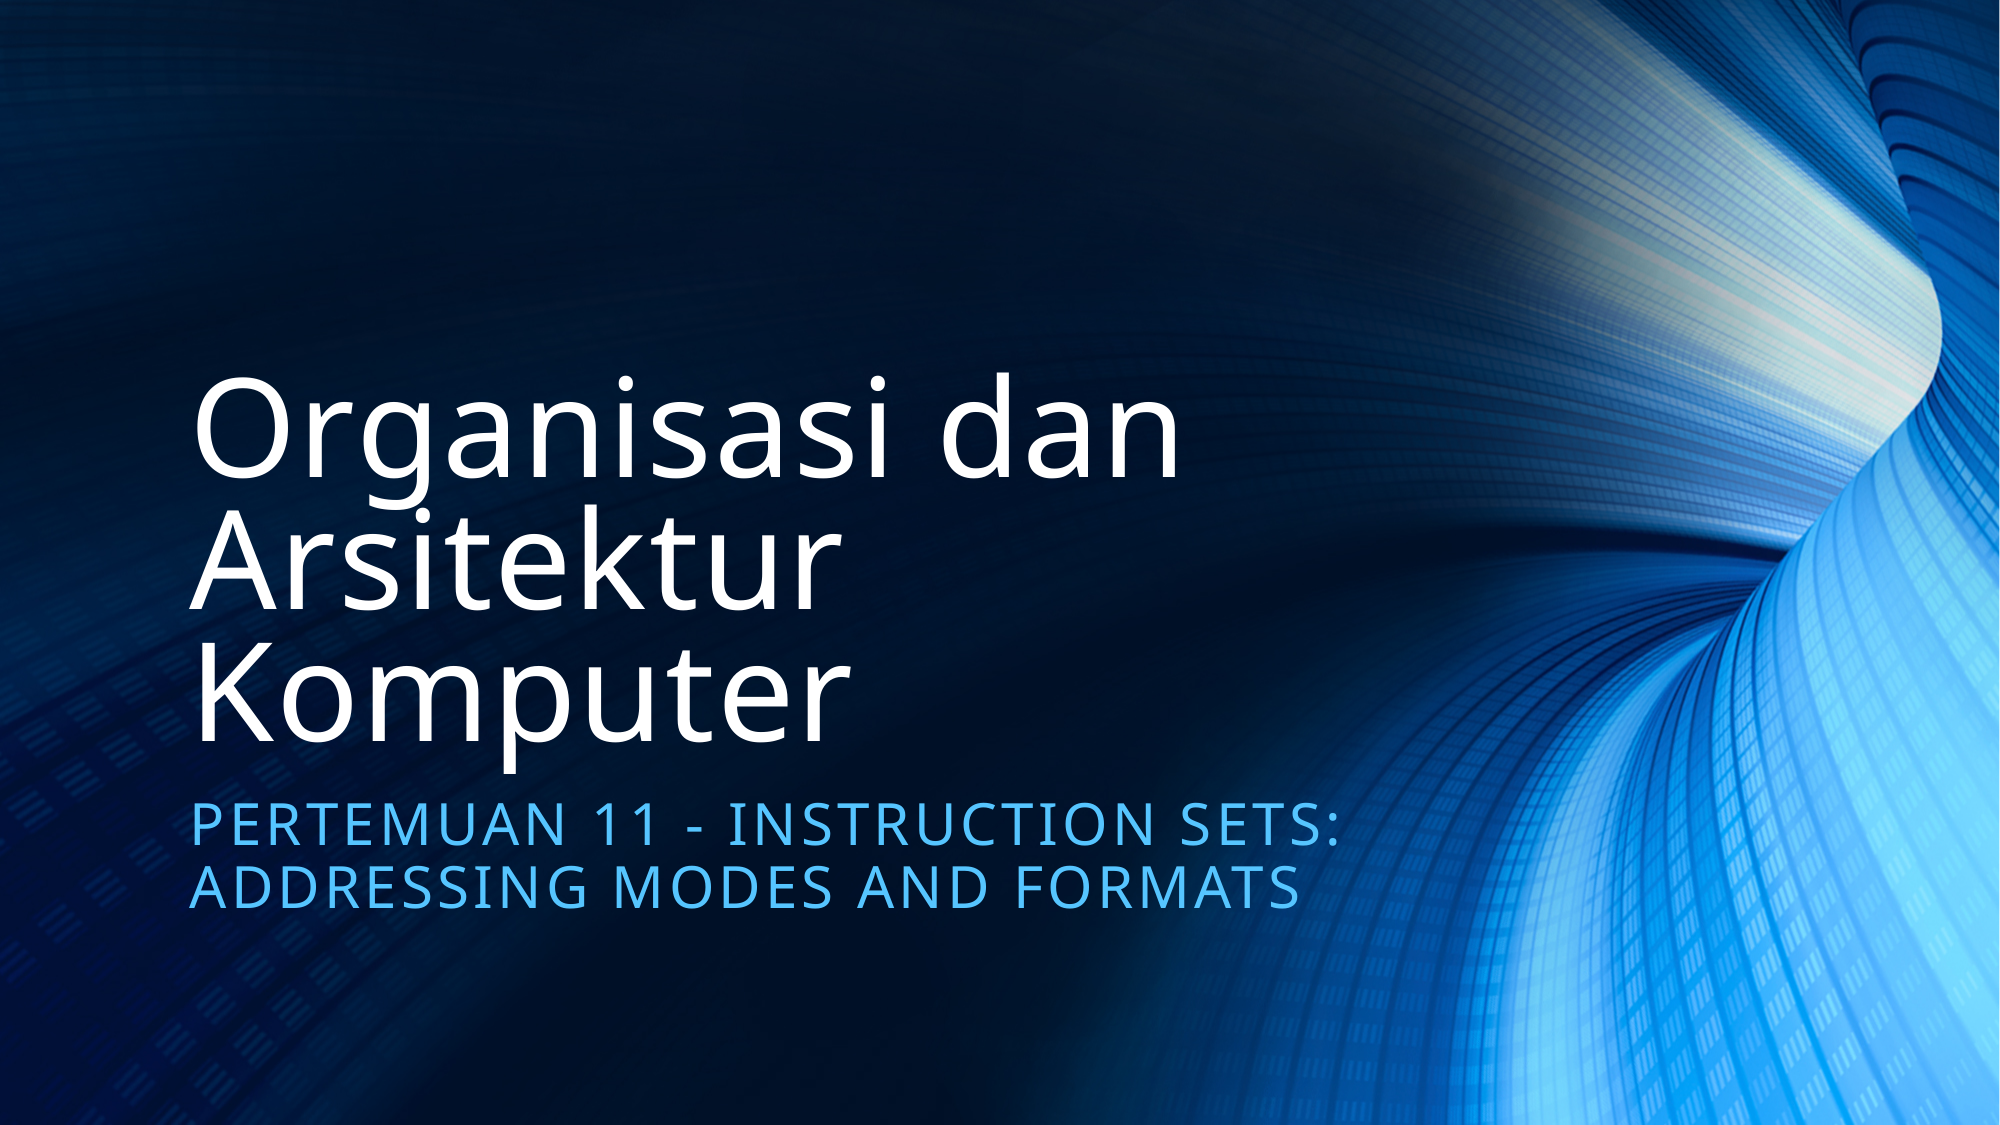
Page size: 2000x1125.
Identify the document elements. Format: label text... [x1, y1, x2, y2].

picture [0, 0, 2000, 1125]
subtitle Pertemuan 11 - Instruction Sets: Addressing Modes and Formats [174, 787, 1525, 988]
title Organisasi dan Arsitektur Komputer [174, 299, 1525, 775]
